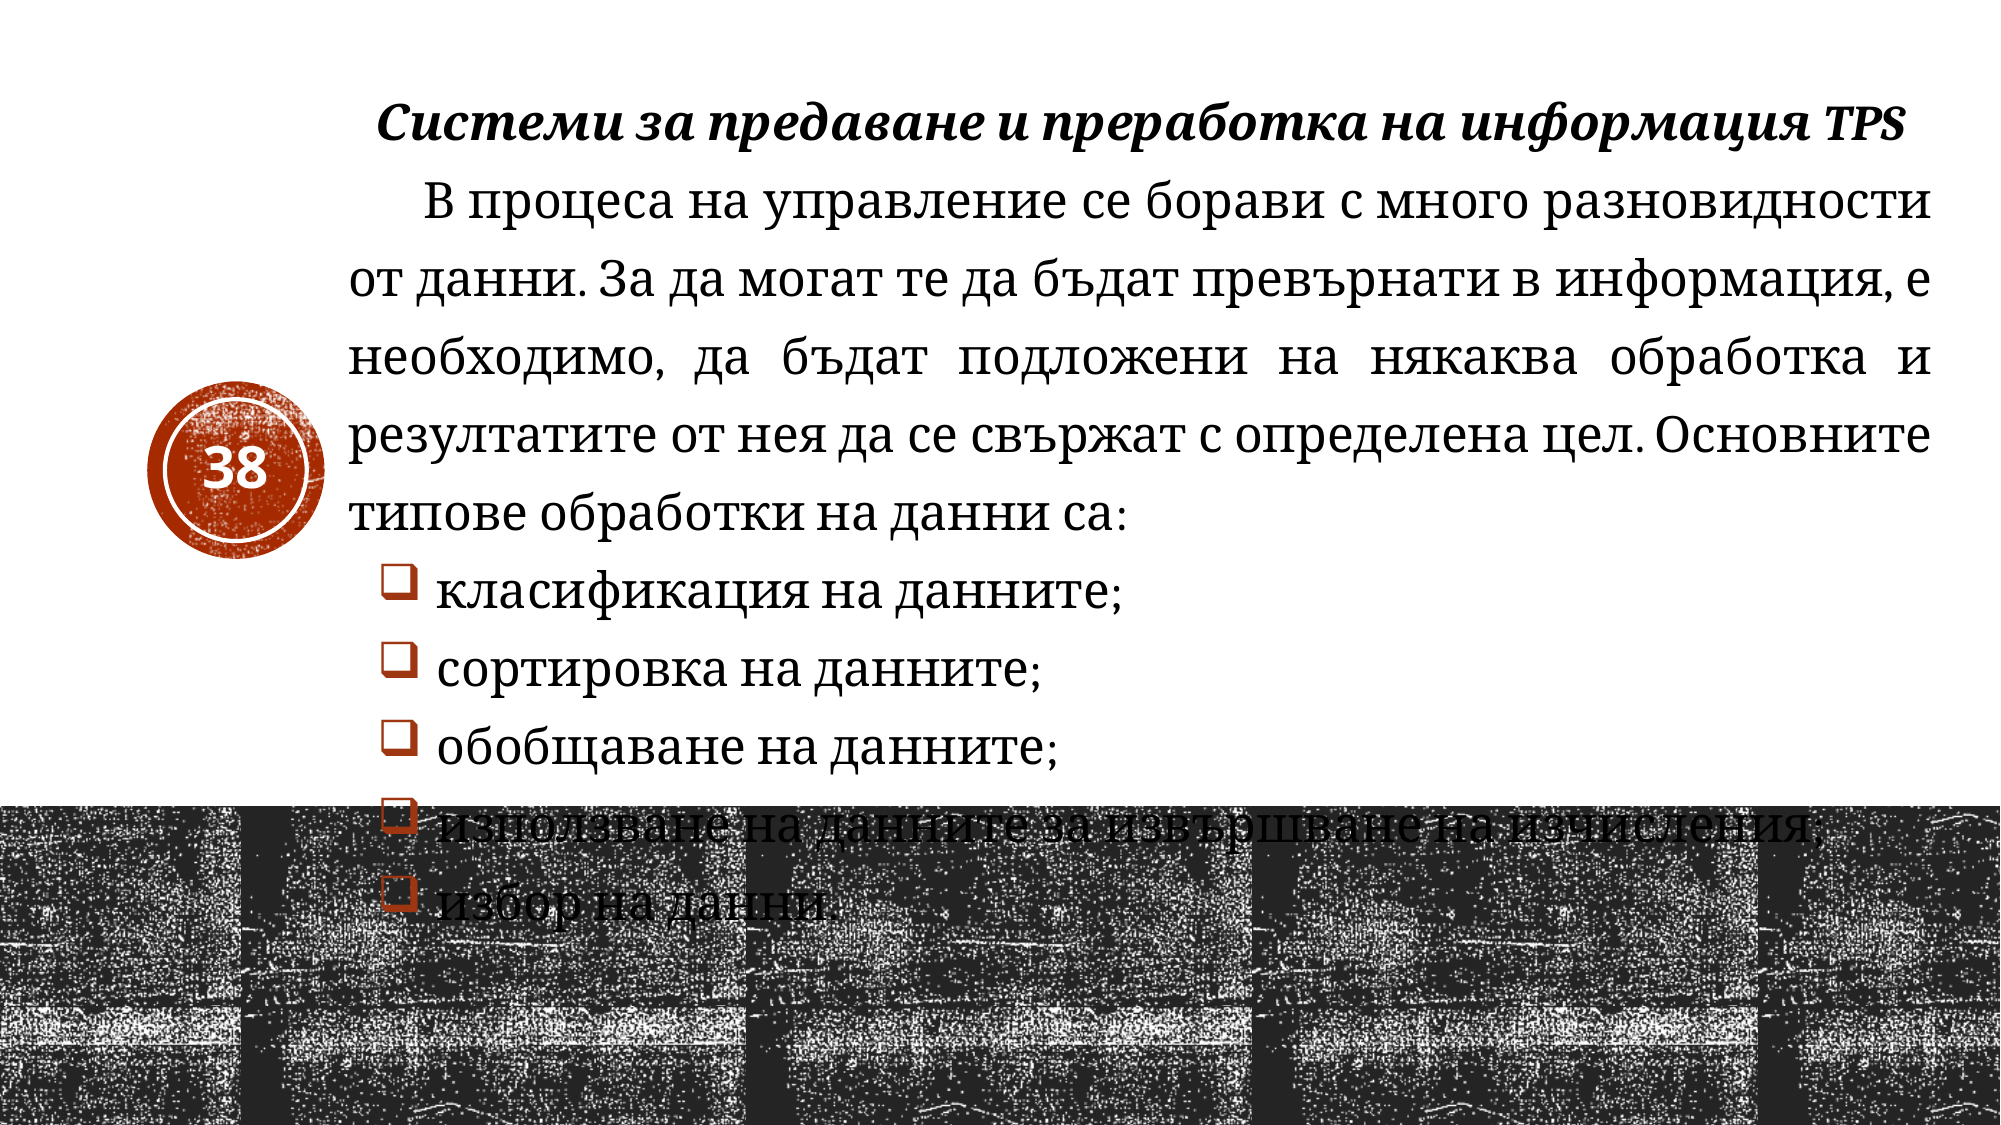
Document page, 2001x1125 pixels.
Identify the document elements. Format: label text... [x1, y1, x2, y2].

text_box Системи за предаване и преработка на информация TPS В процеса на управление се борави с много разновидности от данни. За да могат те да бъдат превърнати в информация, е необходимо, да бъдат подложени на някаква обработка и резултатите от нея да се свържат с определена цел. Основните типове обработки на данни са: класификация на данните; сортировка на данните; обобщаване на данните; използване на данните за извършване на изчисления; избор на данни. [333, 65, 1948, 938]
slide_number 38 [138, 411, 333, 530]
